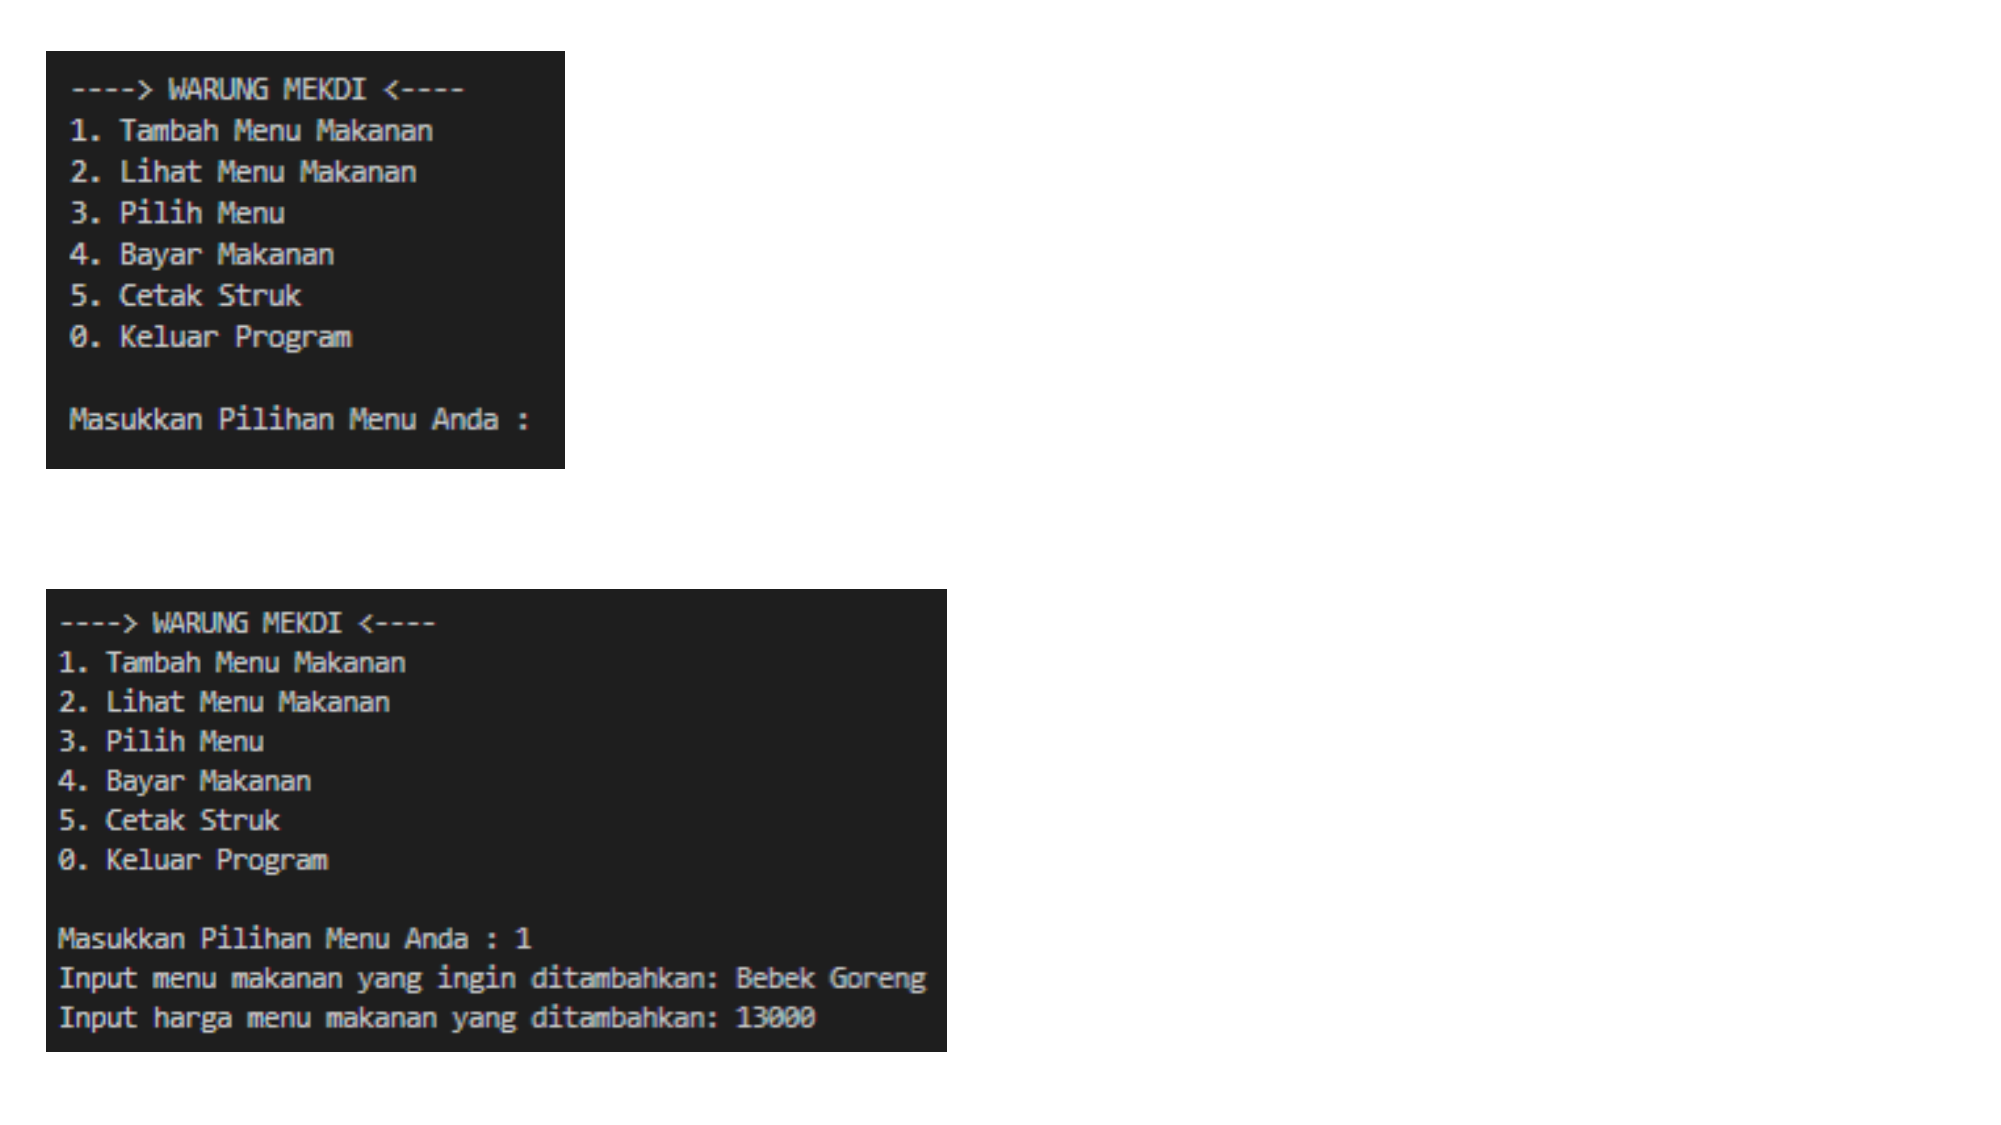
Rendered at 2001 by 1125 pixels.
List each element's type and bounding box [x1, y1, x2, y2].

picture [46, 51, 565, 469]
picture [46, 589, 947, 1052]
